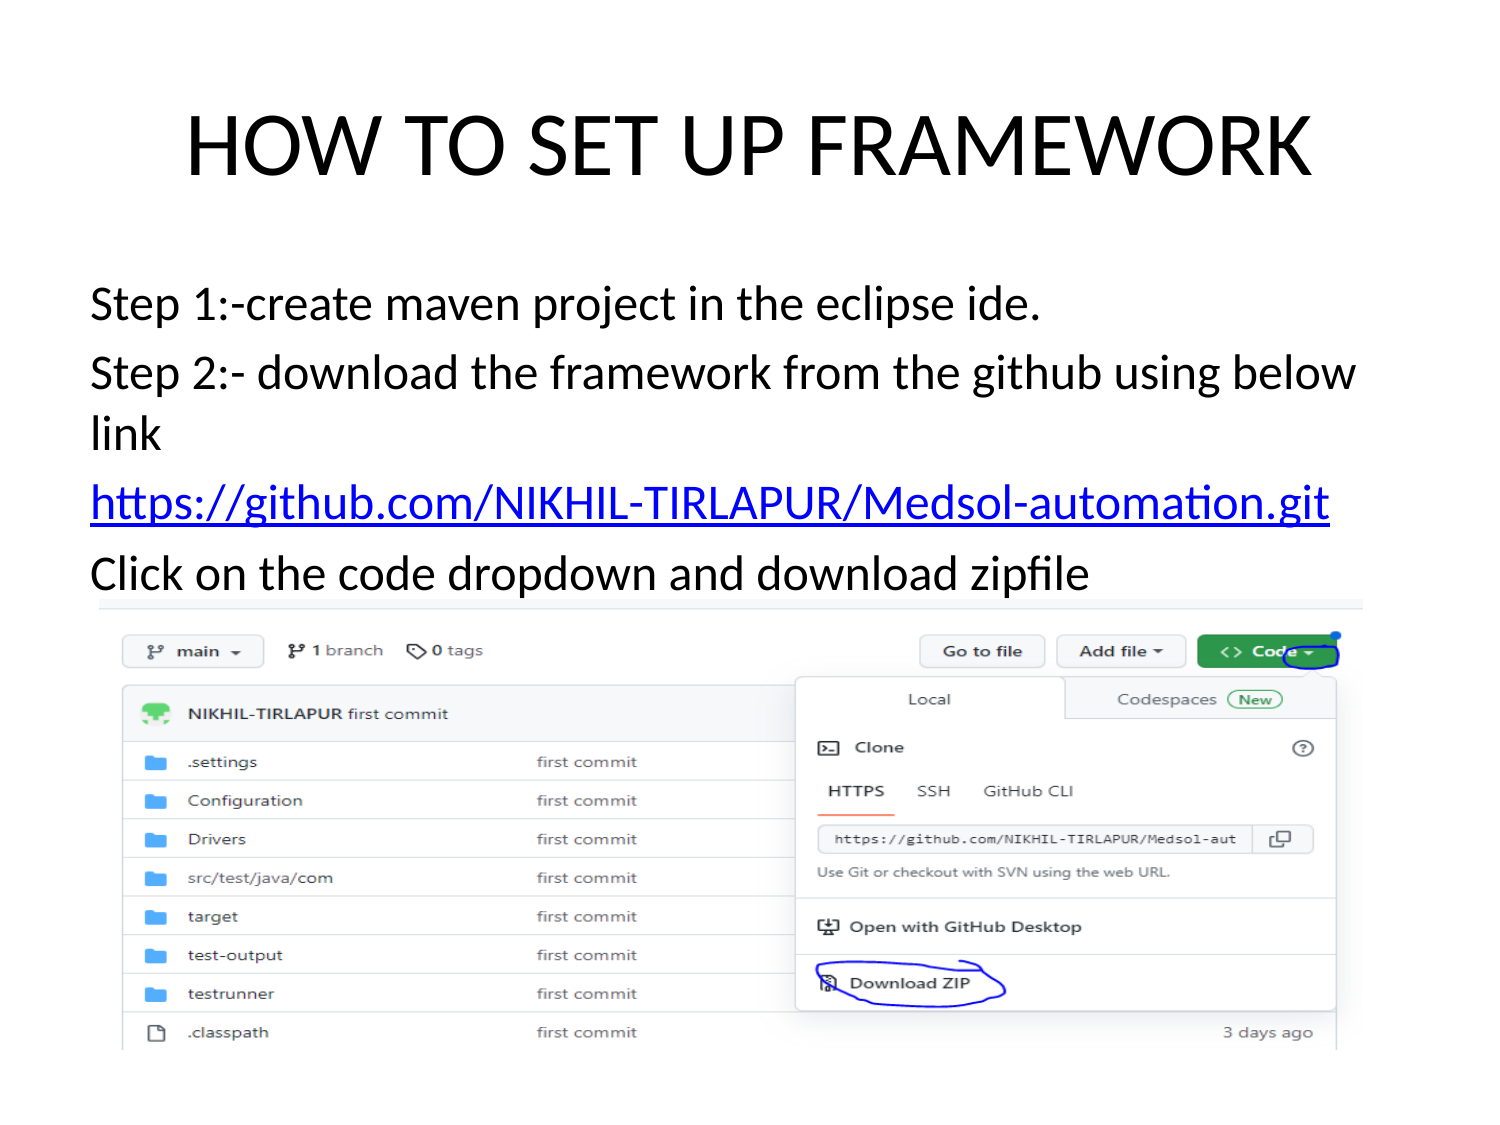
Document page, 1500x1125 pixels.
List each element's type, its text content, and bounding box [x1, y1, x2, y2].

title HOW TO SET UP FRAMEWORK [75, 45, 1425, 233]
picture [99, 599, 1363, 1051]
list Step 1:-create maven project in the eclipse ide. Step 2:- download the framework from the github using below link https://github.com/NIKHIL-TIRLAPUR/Medsol-automation.git Click on the code dropdown and download zipfile [75, 262, 1425, 1005]
